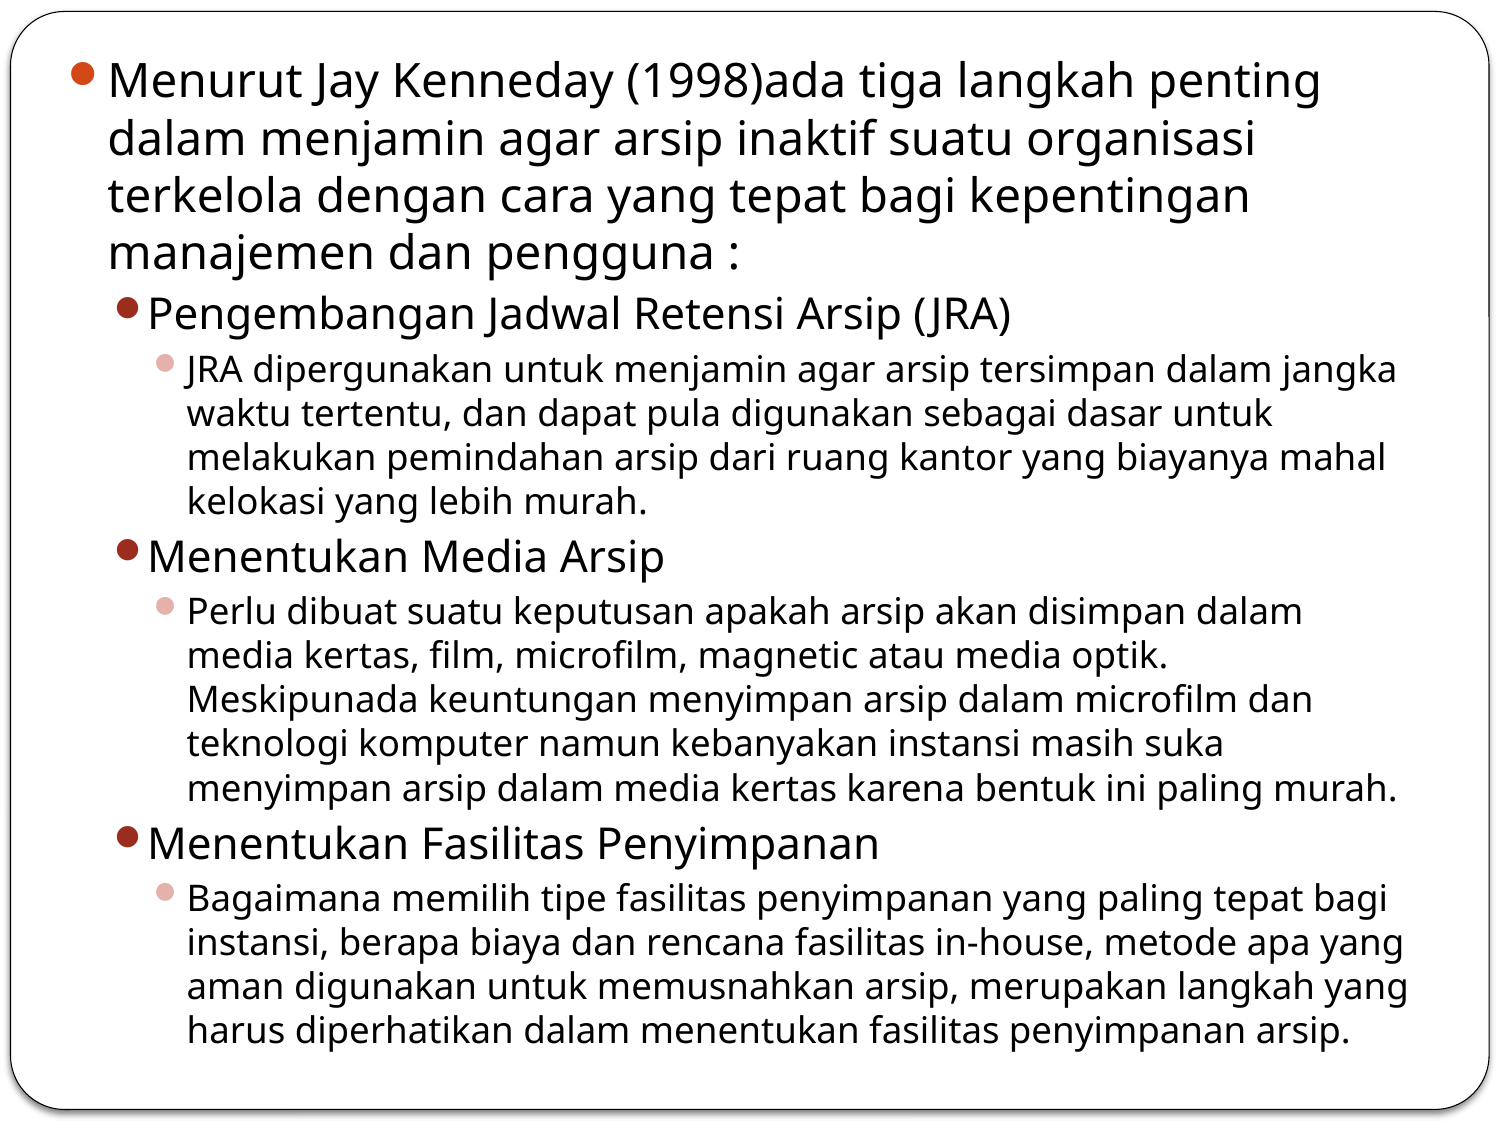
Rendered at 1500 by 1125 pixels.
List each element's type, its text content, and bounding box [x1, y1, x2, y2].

list Menurut Jay Kenneday (1998)ada tiga langkah penting dalam menjamin agar arsip inaktif suatu organisasi terkelola dengan cara yang tepat bagi kepentingan manajemen dan pengguna : Pengembangan Jadwal Retensi Arsip (JRA) JRA dipergunakan untuk menjamin agar arsip tersimpan dalam jangka waktu tertentu, dan dapat pula digunakan sebagai dasar untuk melakukan pemindahan arsip dari ruang kantor yang biayanya mahal kelokasi yang lebih murah. Menentukan Media Arsip Perlu dibuat suatu keputusan apakah arsip akan disimpan dalam media kertas, film, microfilm, magnetic atau media optik. Meskipunada keuntungan menyimpan arsip dalam microfilm dan teknologi komputer namun kebanyakan instansi masih suka menyimpan arsip dalam media kertas karena bentuk ini paling murah. Menentukan Fasilitas Penyimpanan Bagaimana memilih tipe fasilitas penyimpanan yang paling tepat bagi instansi, berapa biaya dan rencana fasilitas in-house, metode apa yang aman digunakan untuk memusnahkan arsip, merupakan langkah yang harus diperhatikan dalam menentukan fasilitas penyimpanan arsip. [53, 42, 1425, 1083]
